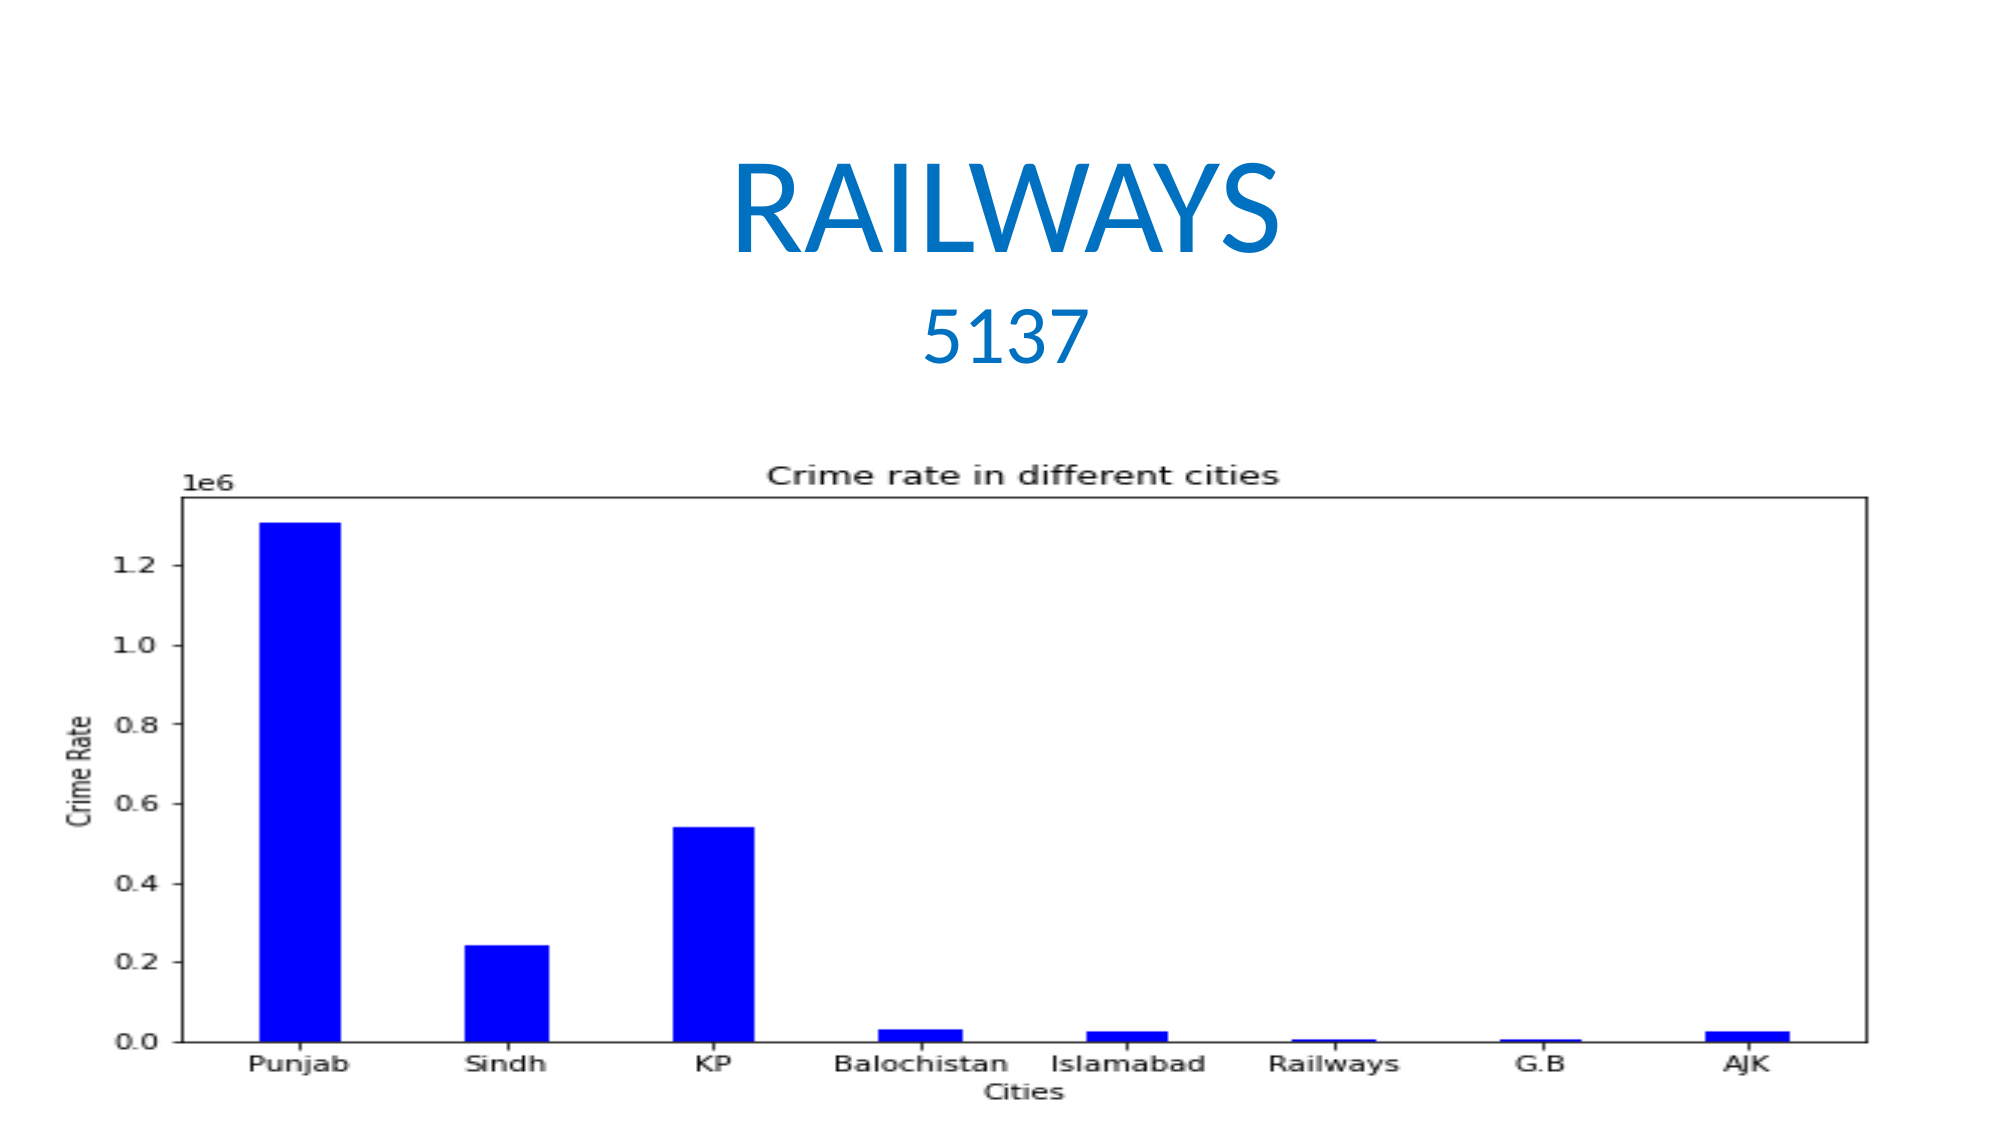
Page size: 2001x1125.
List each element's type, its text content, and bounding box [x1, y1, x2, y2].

picture [25, 441, 1987, 1116]
text_box RAILWAYS 5137 [25, 107, 1987, 388]
